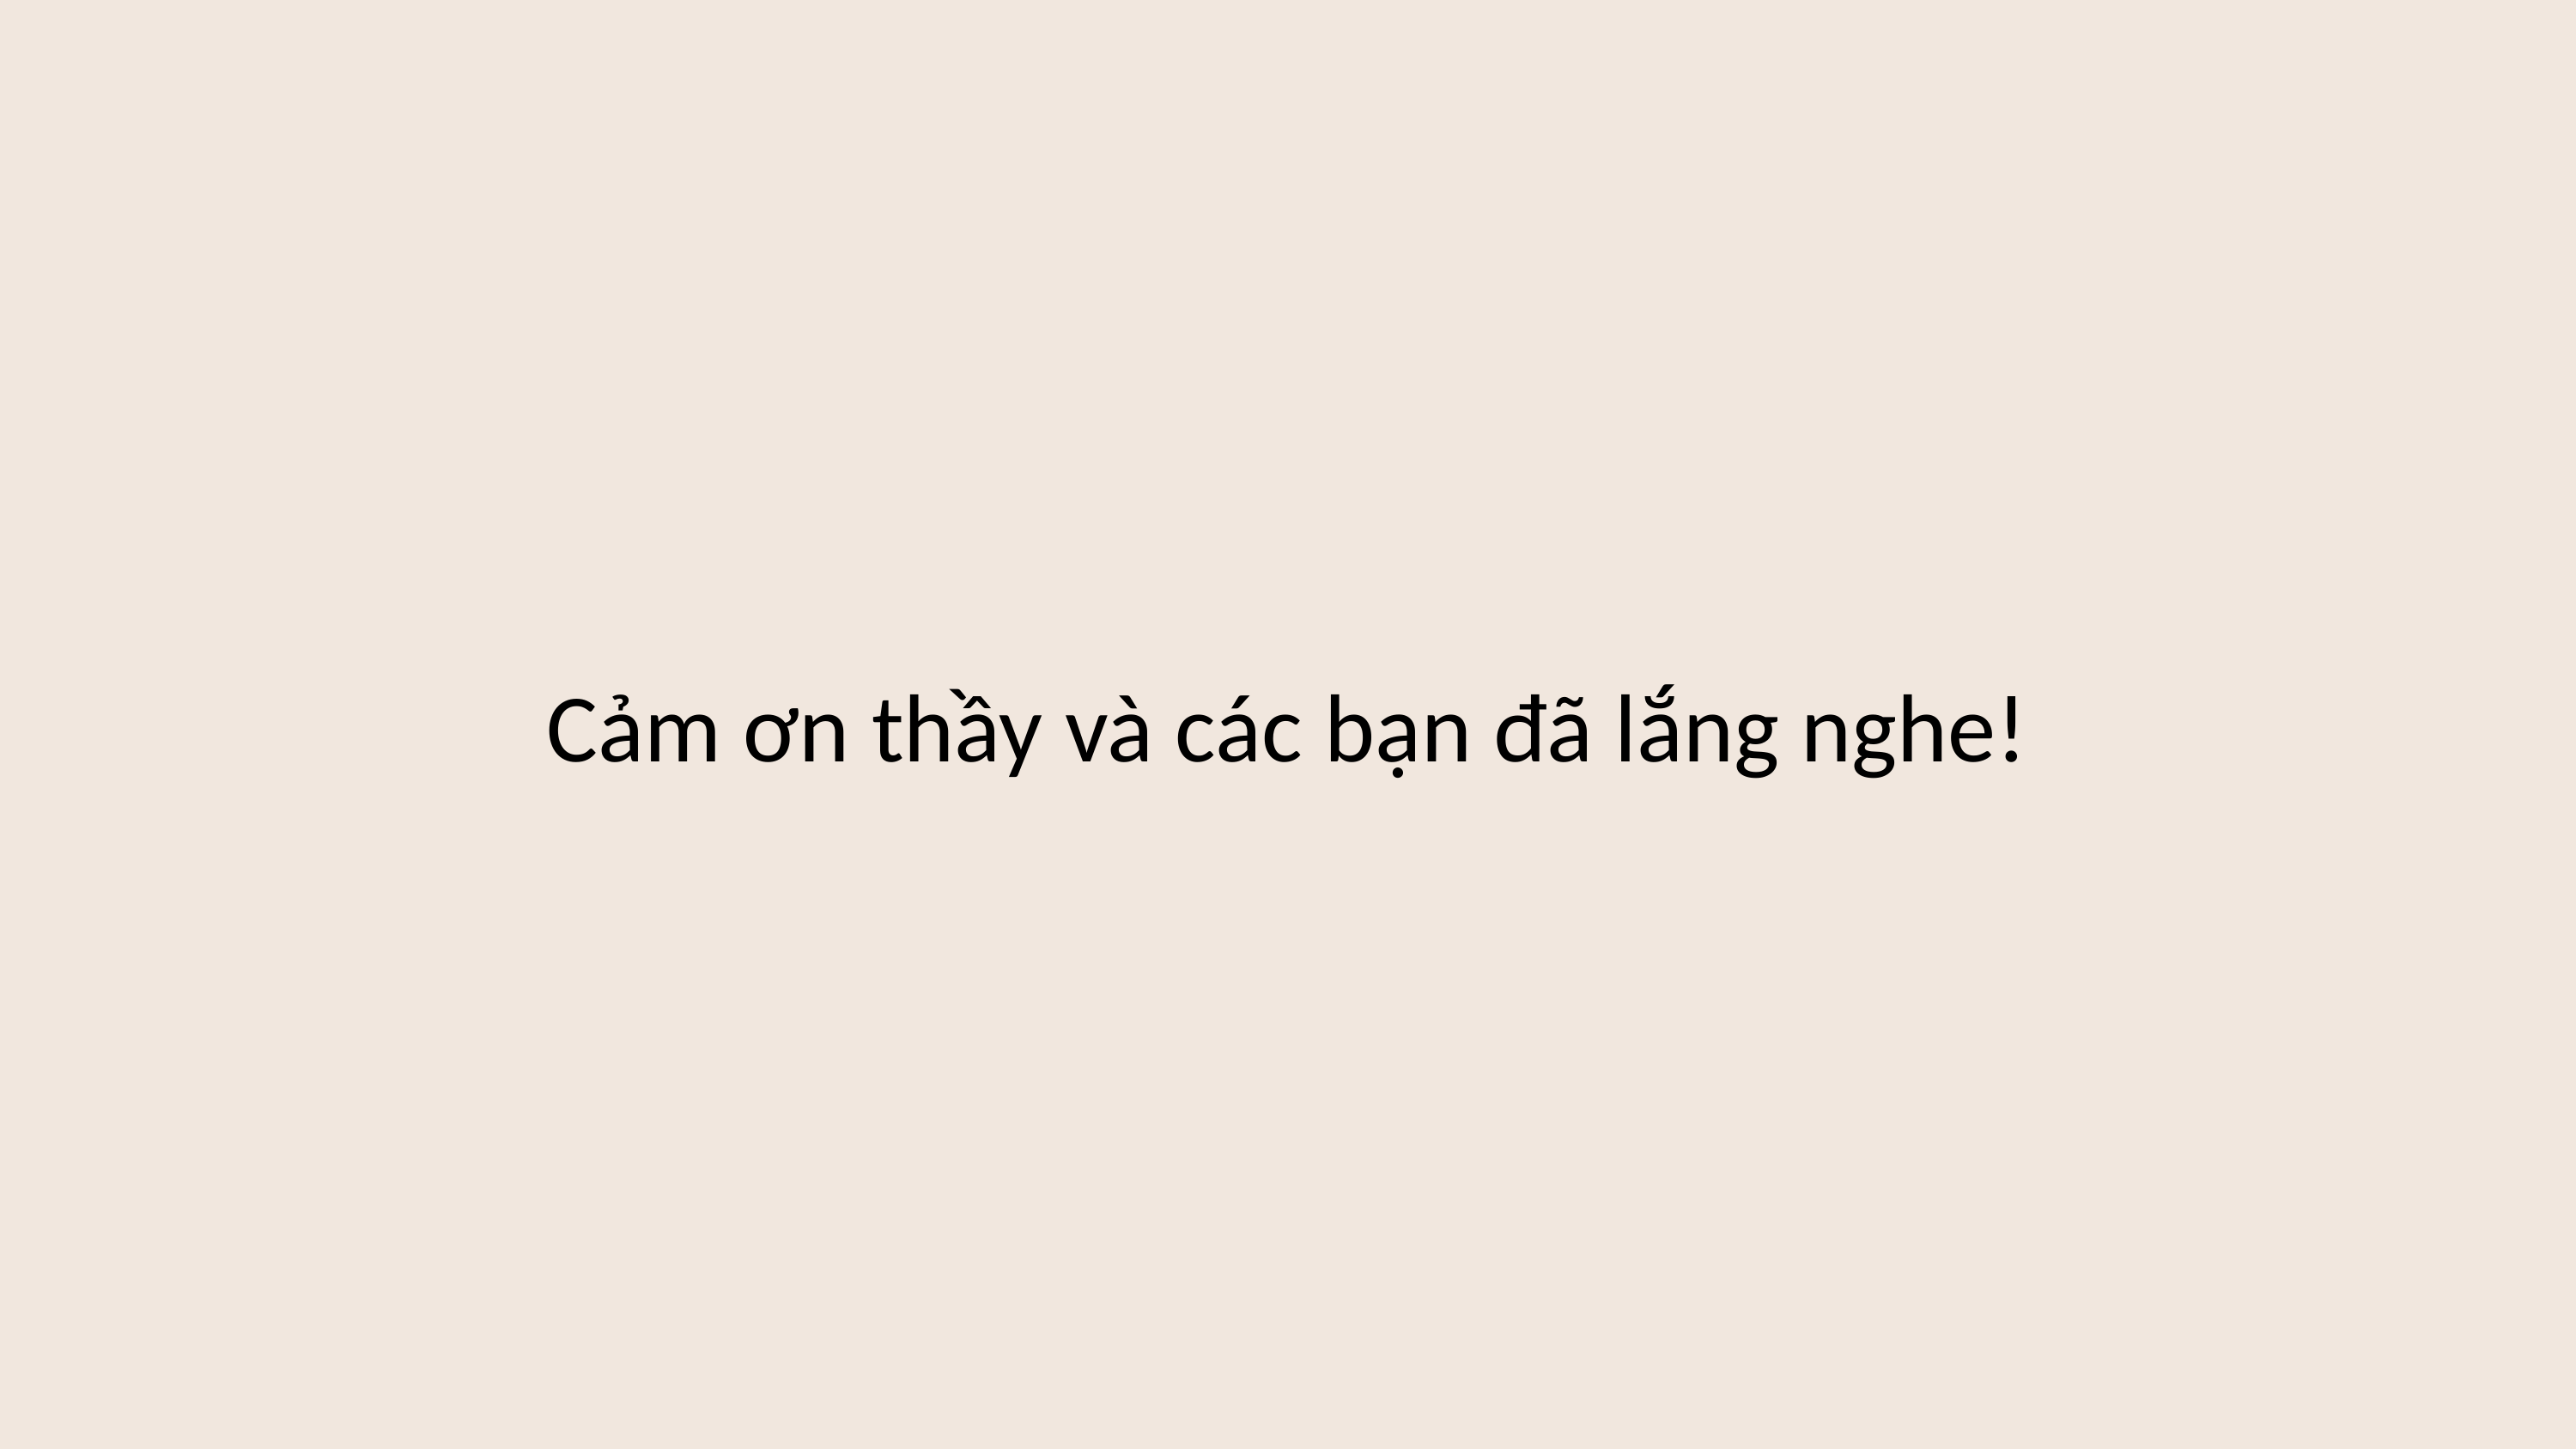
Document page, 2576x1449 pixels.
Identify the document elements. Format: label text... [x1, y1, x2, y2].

text_box Cảm ơn thầy và các bạn đã lắng nghe! [533, 658, 2043, 788]
